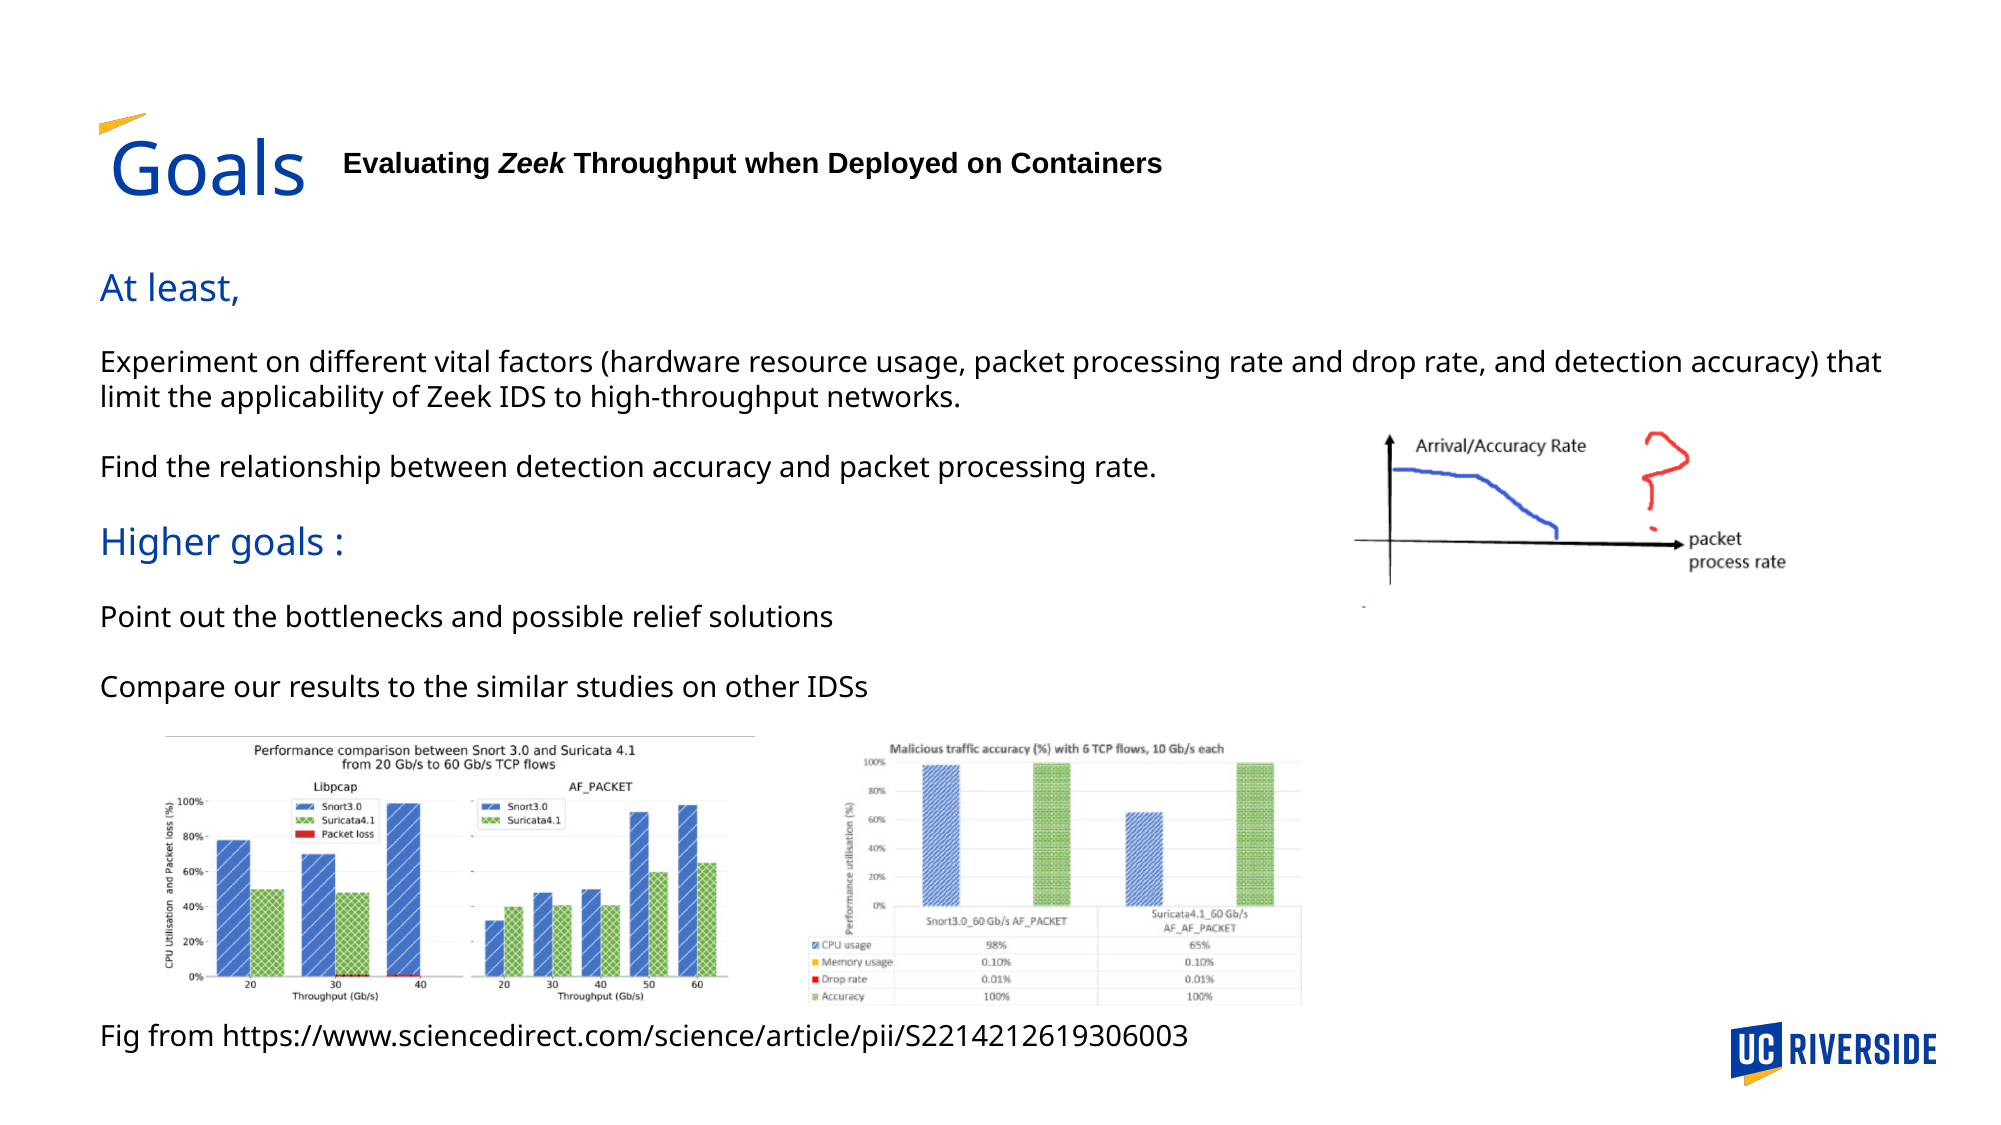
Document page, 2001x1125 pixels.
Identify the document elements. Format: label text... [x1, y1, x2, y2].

picture [99, 113, 147, 135]
text_box Evaluating Zeek Throughput when Deployed on Containers [342, 0, 2000, 179]
picture [146, 736, 755, 1015]
picture [789, 736, 1351, 1024]
picture [1317, 397, 1833, 609]
text_box Goals [109, 120, 1598, 211]
picture [1731, 1022, 1937, 1086]
text_box At least, Experiment on different vital factors (hardware resource usage, packet processing rate and drop rate, and detection accuracy) that limit the applicability of Zeek IDS to high-throughput networks. Find the relationship between detection accuracy and packet processing rate. Higher goals : Point out the bottlenecks and possible relief solutions Compare our results to the similar studies on other IDSs Fig from https://www.sciencedirect.com/science/article/pii/S2214212619306003 [99, 263, 1900, 1053]
